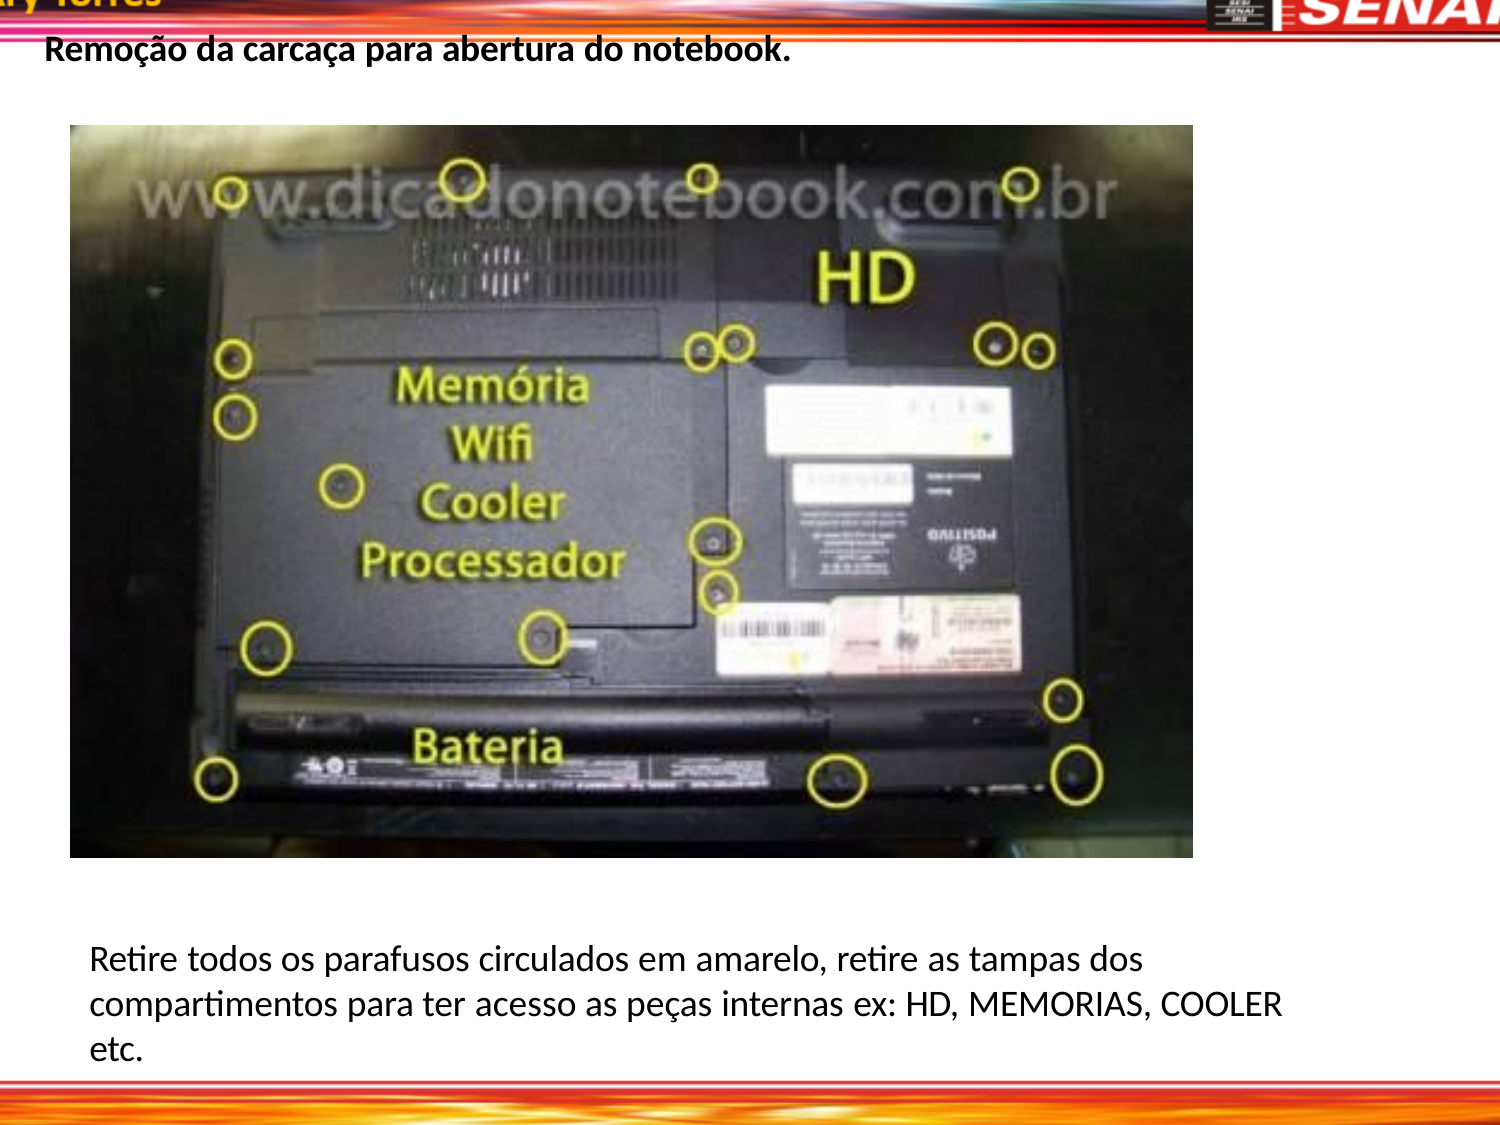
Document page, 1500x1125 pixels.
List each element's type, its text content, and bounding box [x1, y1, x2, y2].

title Remoção da carcaça para abertura do notebook. [42, 22, 800, 213]
text_box Retire todos os parafusos circulados em amarelo, retire as tampas dos compartimentos para ter acesso as peças internas ex: HD, MEMORIAS, COOLER etc. [87, 931, 1295, 1069]
picture [0, 0, 1500, 1125]
